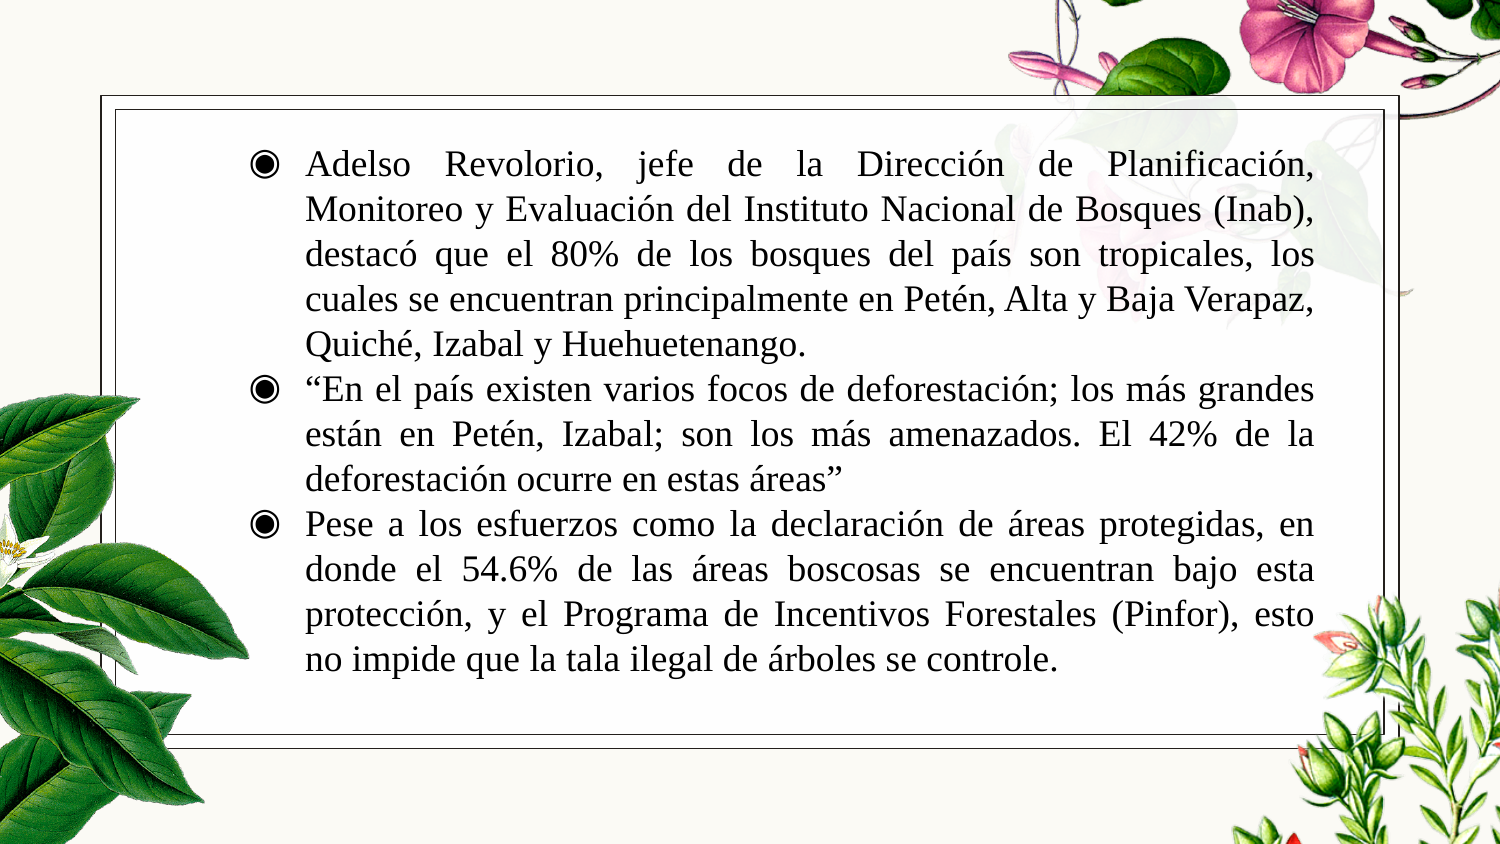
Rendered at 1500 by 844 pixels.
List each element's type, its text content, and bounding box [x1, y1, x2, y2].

picture [993, 0, 1500, 350]
picture [0, 390, 251, 844]
subtitle Adelso Revolorio, jefe de la Dirección de Planificación, Monitoreo y Evaluación del Instituto Nacional de Bosques (Inab), destacó que el 80% de los bosques del país son tropicales, los cuales se encuentran principalmente en Petén, Alta y Baja Verapaz, Quiché, Izabal y Huehuetenango. “En el país existen varios focos de deforestación; los más grandes están en Petén, Izabal; son los más amenazados. El 42% de la deforestación ocurre en estas áreas” Pese a los esfuerzos como la declaración de áreas protegidas, en donde el 54.6% de las áreas boscosas se encuentran bajo esta protección, y el Programa de Incentivos Forestales (Pinfor), esto no impide que la tala ilegal de árboles se controle. [215, 124, 1332, 672]
picture [1149, 566, 1500, 844]
